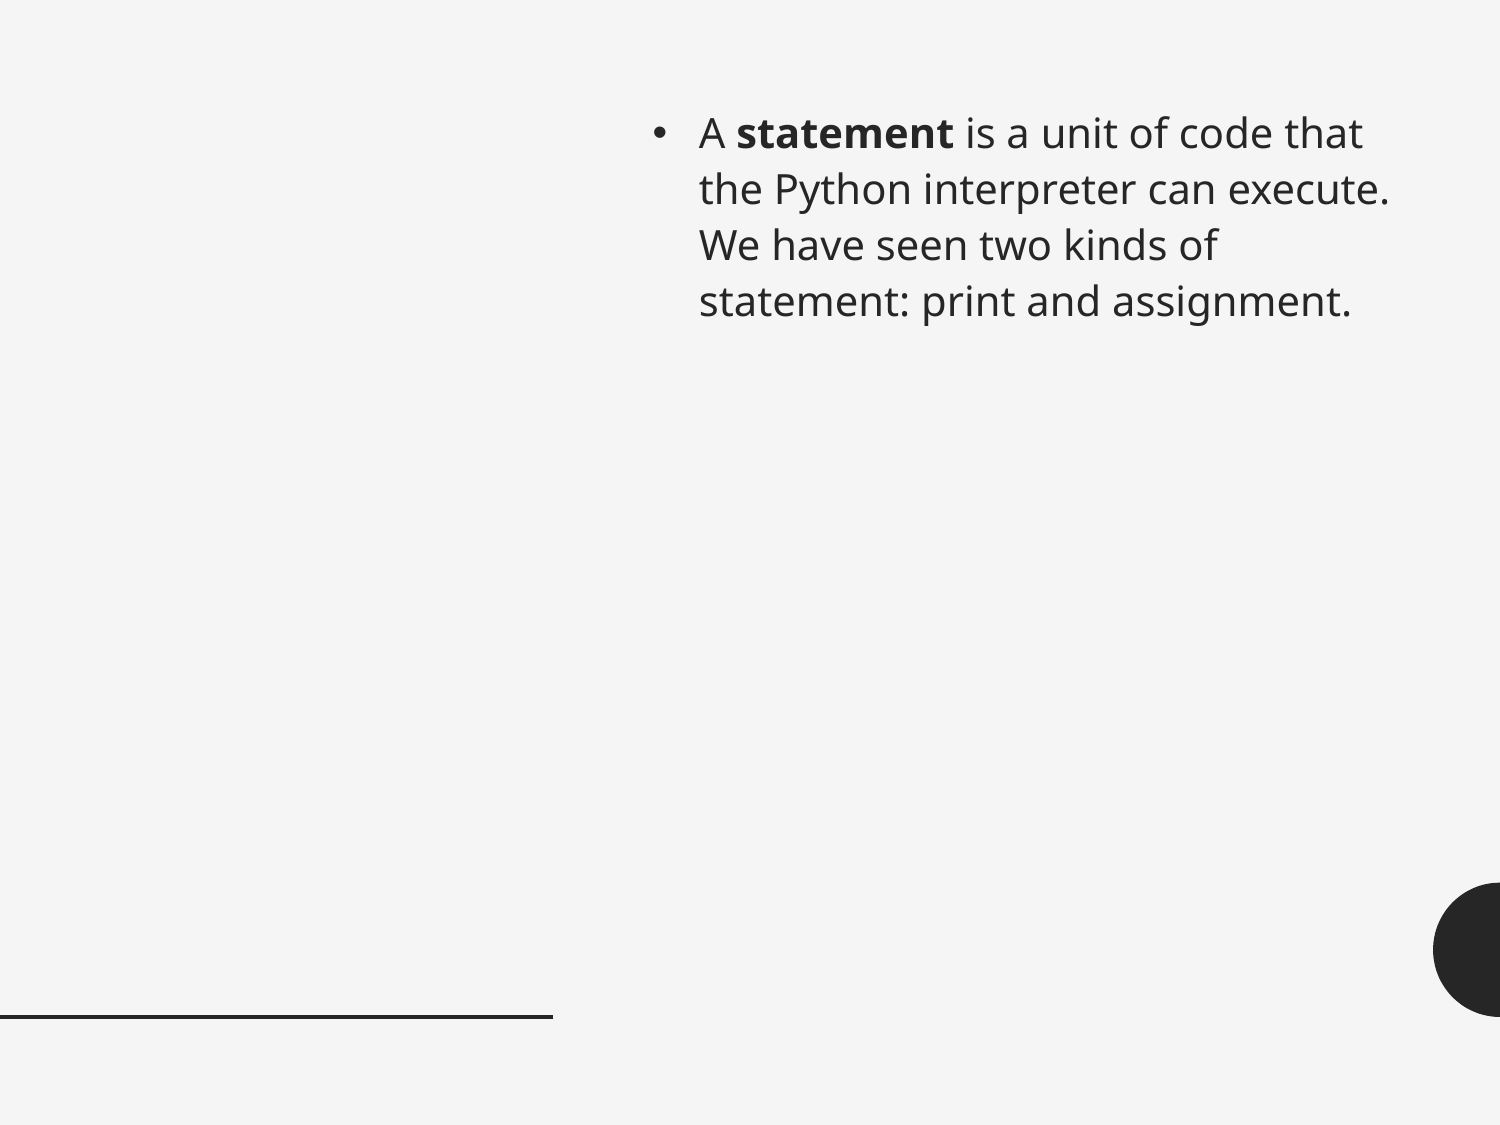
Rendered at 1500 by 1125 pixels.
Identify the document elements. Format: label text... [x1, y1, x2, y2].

list A statement is a unit of code that the Python interpreter can execute. We have seen two kinds of statement: print and assignment. [637, 93, 1407, 1022]
